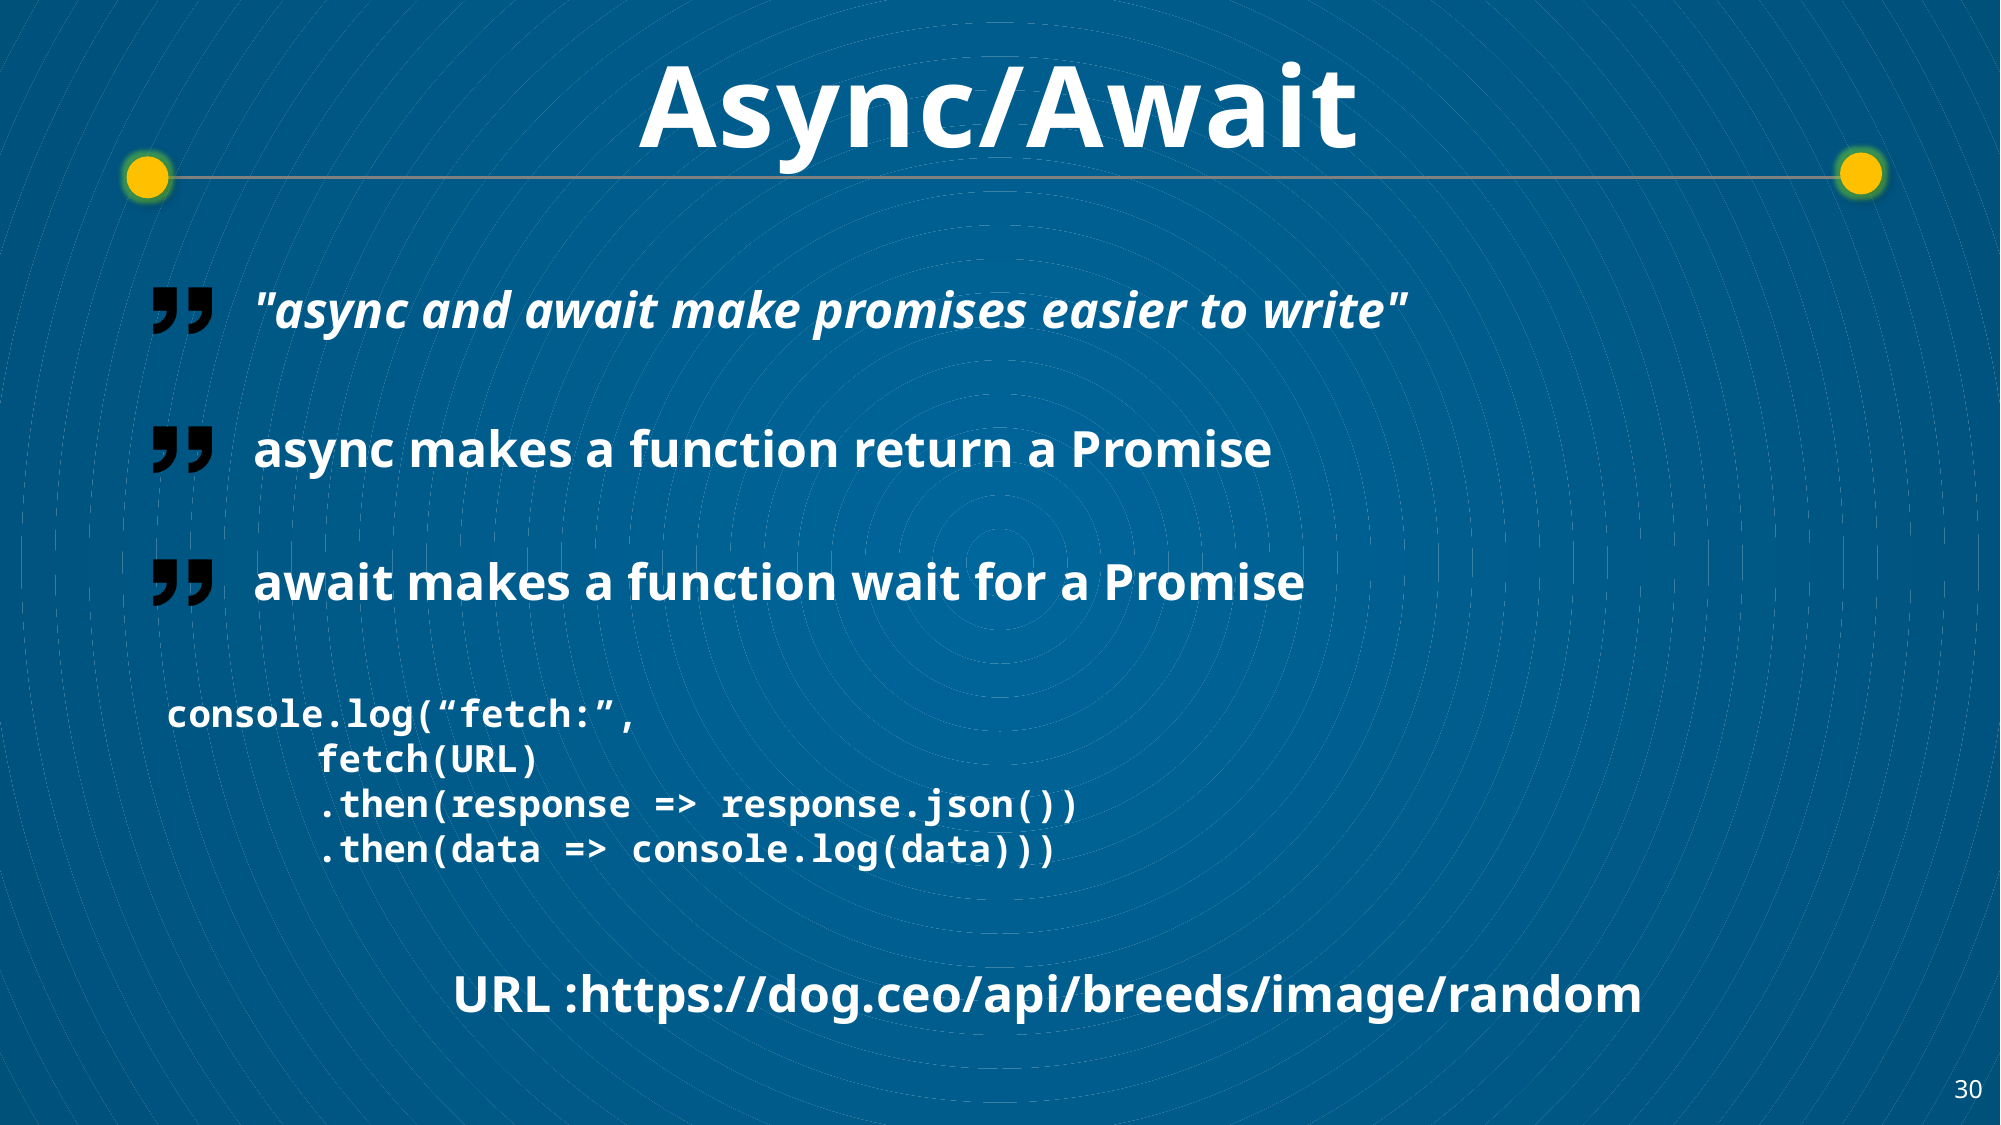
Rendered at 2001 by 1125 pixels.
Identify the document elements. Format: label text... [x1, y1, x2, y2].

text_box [126, 253, 1883, 366]
text_box console.log(“fetch:”, fetch(URL) .then(response => response.json()) .then(data => console.log(data))) [151, 682, 1896, 878]
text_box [126, 525, 1883, 639]
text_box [126, 392, 1874, 505]
text_box URL :https://dog.ceo/api/breeds/image/random [438, 954, 1950, 1030]
title Async/Await [277, 42, 1723, 152]
slide_number 30 [1927, 1060, 1998, 1121]
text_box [126, 152, 1883, 199]
